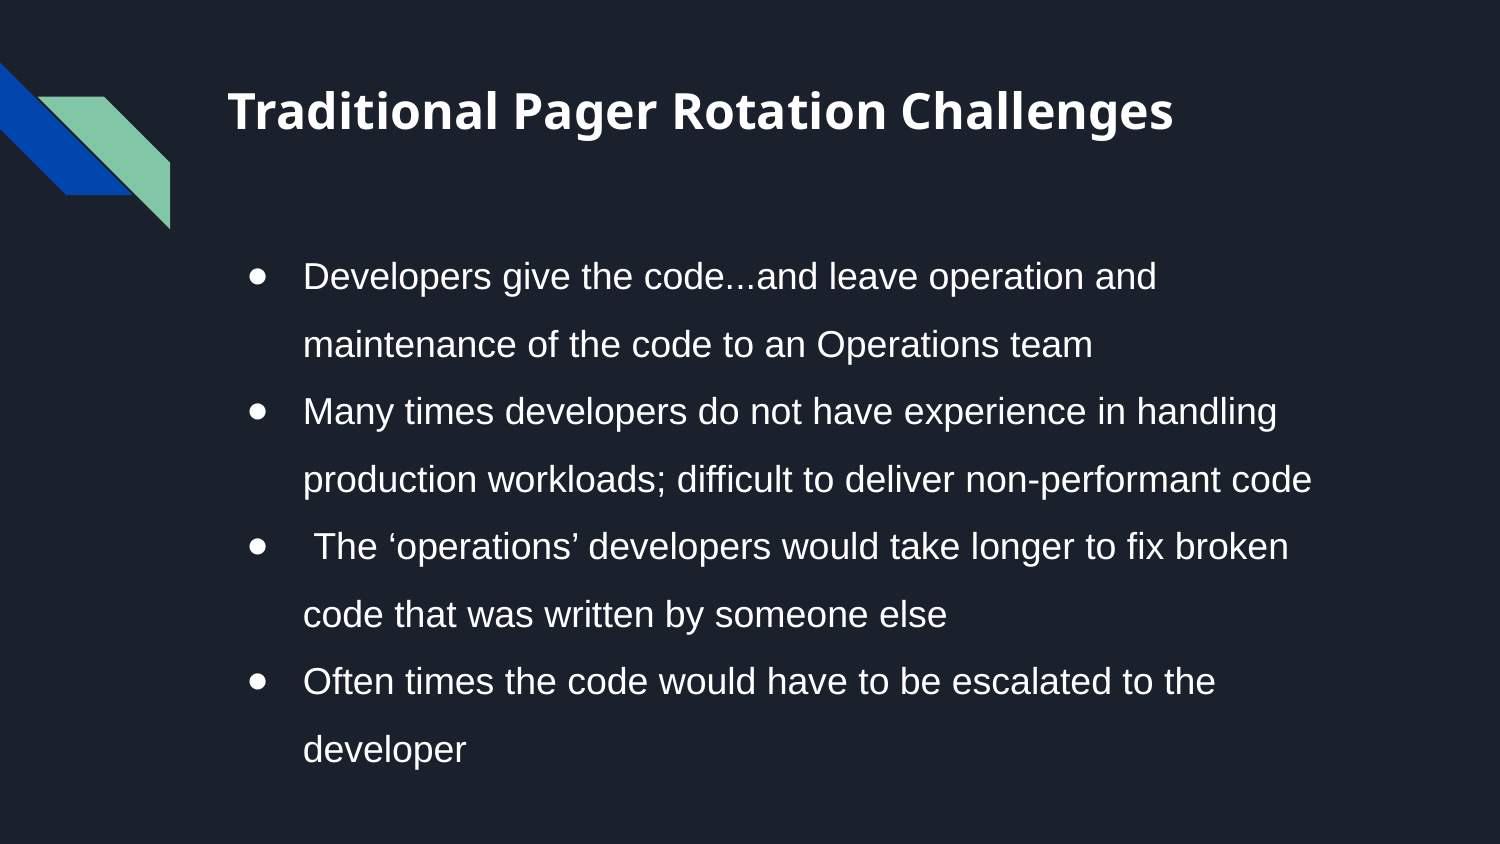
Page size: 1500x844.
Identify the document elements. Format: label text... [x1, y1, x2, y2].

title Traditional Pager Rotation Challenges [212, 64, 1368, 214]
list Developers give the code...and leave operation and maintenance of the code to an Operations team Many times developers do not have experience in handling production workloads; difficult to deliver non-performant code The ‘operations’ developers would take longer to fix broken code that was written by someone else Often times the code would have to be escalated to the developer [212, 214, 1368, 774]
